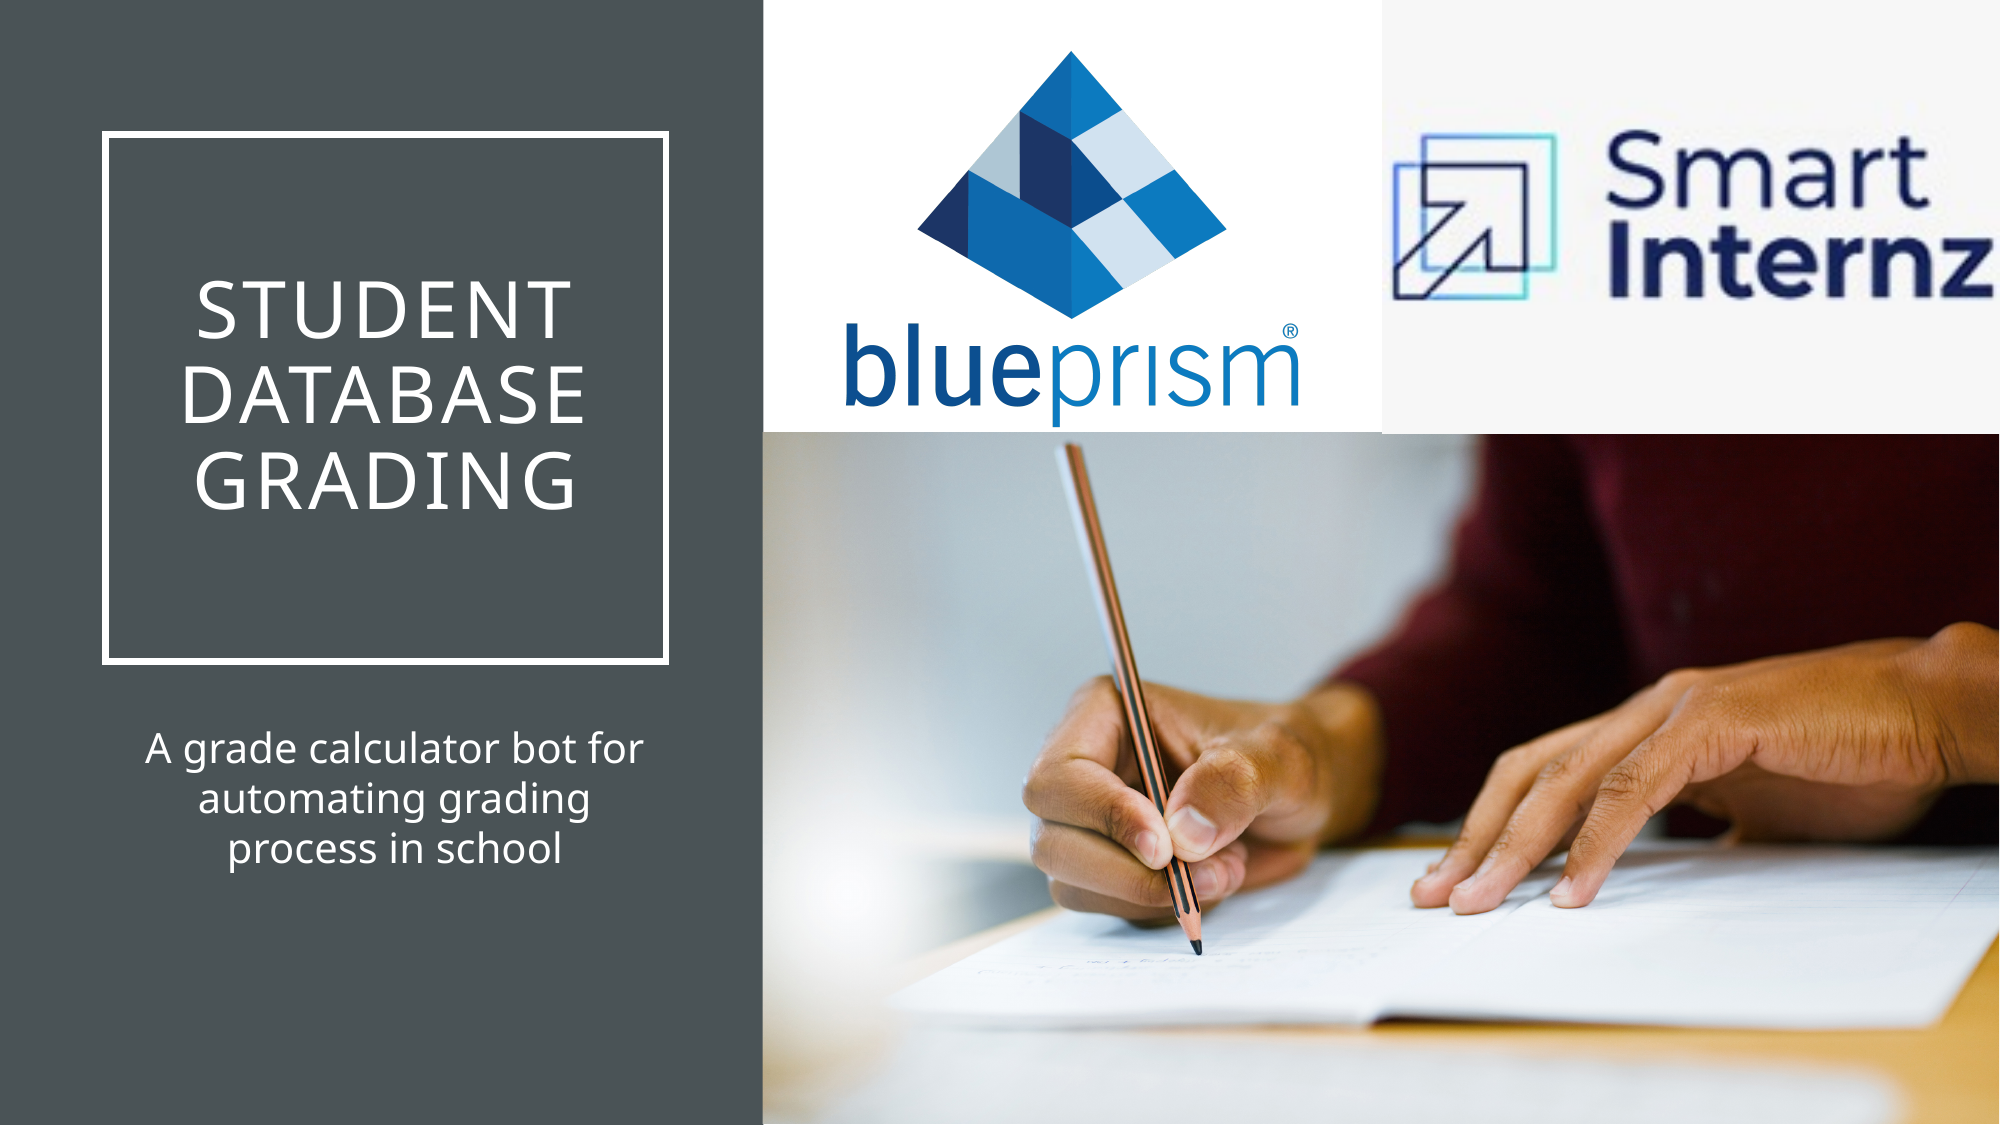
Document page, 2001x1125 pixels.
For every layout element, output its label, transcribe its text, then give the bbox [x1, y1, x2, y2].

text_box [0, 0, 764, 1125]
subtitle A grade calculator bot for automating grading process in school [114, 713, 676, 918]
picture [762, 0, 2000, 1124]
title Student Database Grading [102, 131, 669, 665]
